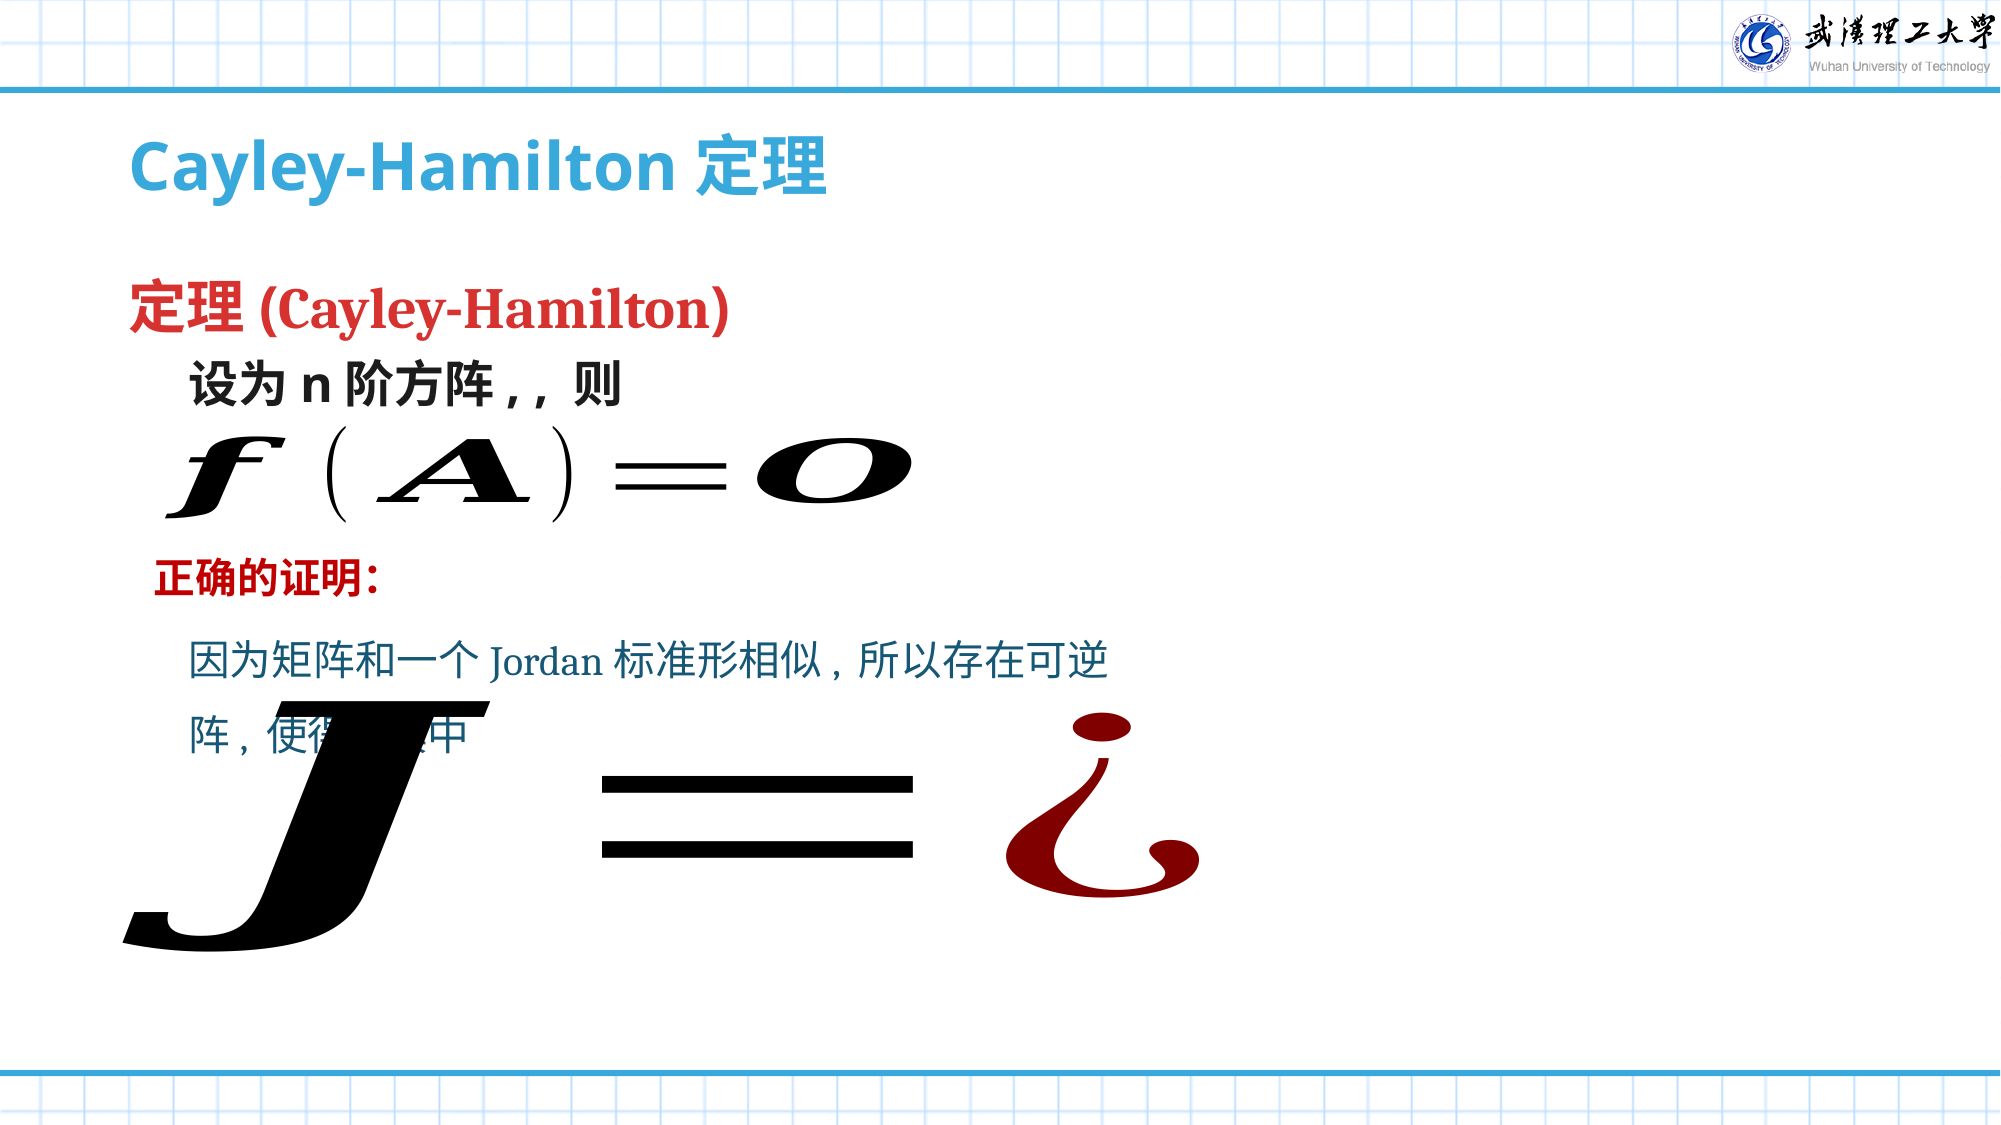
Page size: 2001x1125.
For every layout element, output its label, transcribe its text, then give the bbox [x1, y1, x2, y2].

picture [0, 0, 2001, 87]
text_box 正确的证明： [139, 544, 1368, 645]
picture [0, 1077, 2001, 1125]
list Cayley-Hamilton定理 [114, 94, 1162, 213]
